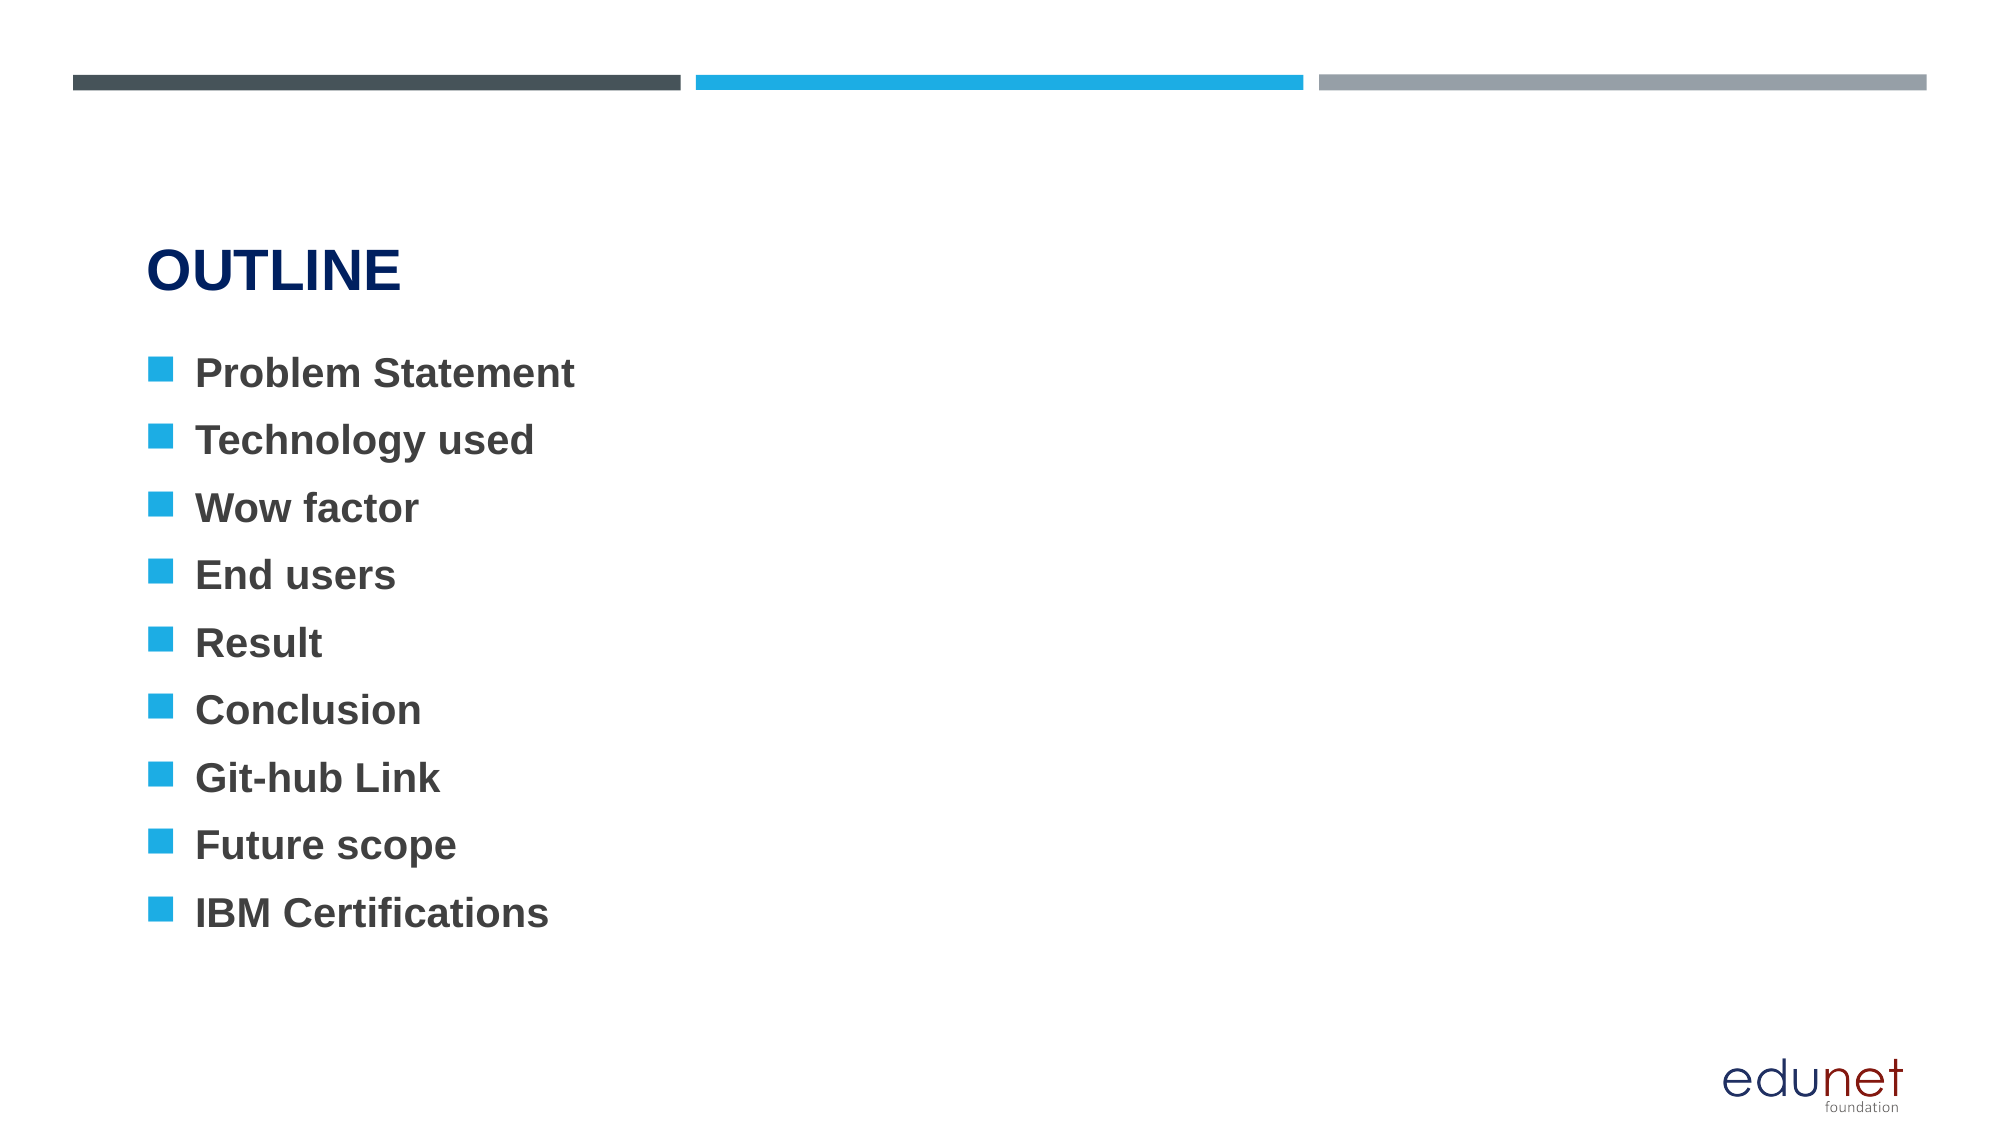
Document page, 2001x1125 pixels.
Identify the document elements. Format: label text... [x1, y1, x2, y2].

list Problem Statement Technology used Wow factor End users Result Conclusion Git-hub Link Future scope IBM Certifications [136, 265, 1946, 1125]
title OUTLINE [138, 91, 1865, 265]
